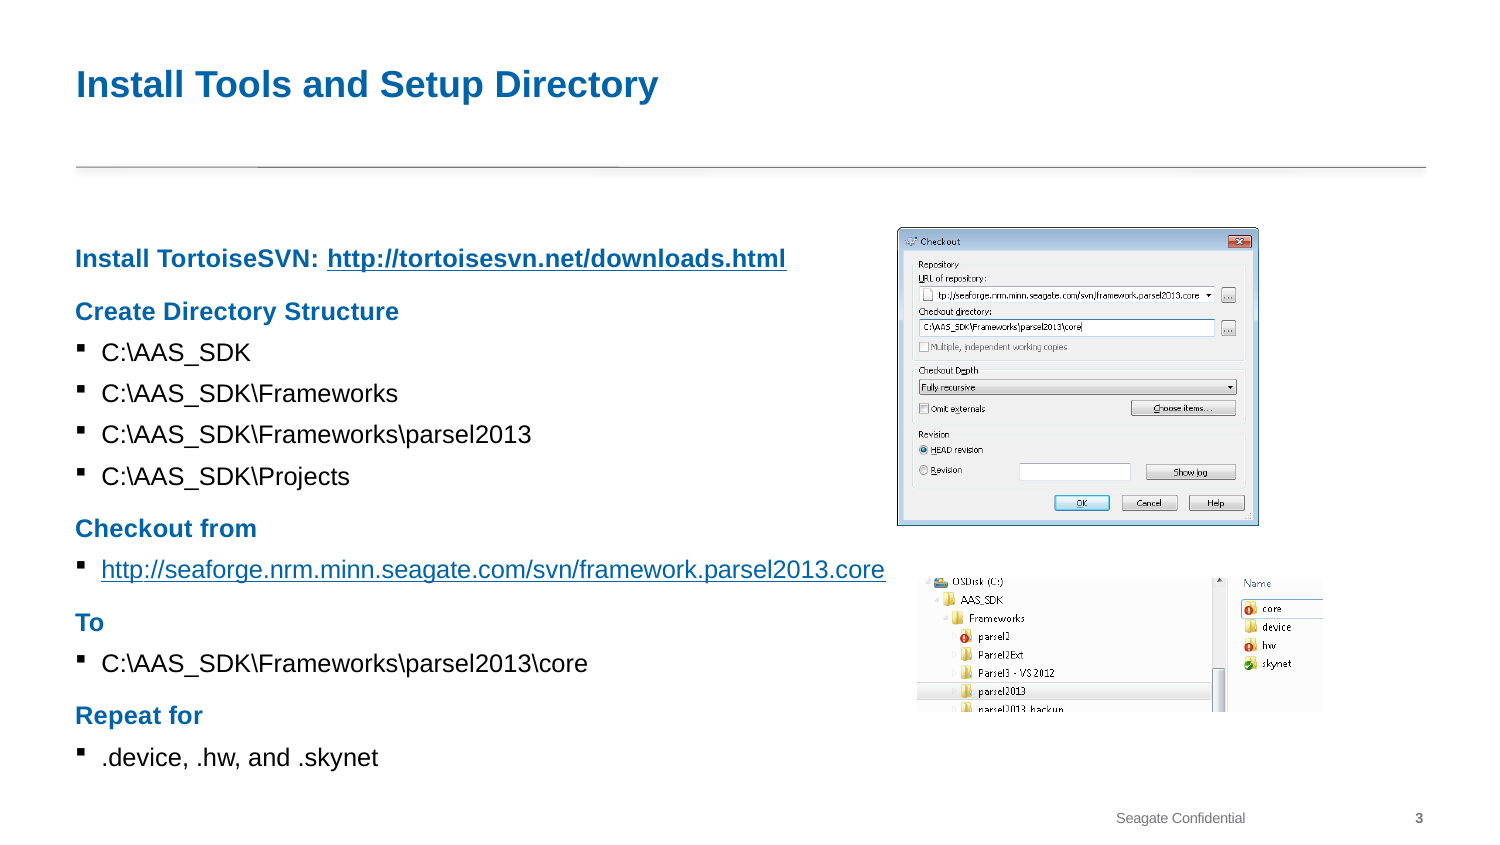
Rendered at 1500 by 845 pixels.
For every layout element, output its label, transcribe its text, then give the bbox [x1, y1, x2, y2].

list Install TortoiseSVN: http://tortoisesvn.net/downloads.html Create Directory Structure C:\AAS_SDK C:\AAS_SDK\Frameworks C:\AAS_SDK\Frameworks\parsel2013 C:\AAS_SDK\Projects Checkout from http://seaforge.nrm.minn.seagate.com/svn/framework.parsel2013.core To C:\AAS_SDK\Frameworks\parsel2013\core Repeat for .device, .hw, and .skynet [75, 242, 1275, 772]
picture [897, 226, 1260, 527]
picture [917, 578, 1323, 712]
title Install Tools and Setup Directory [76, 0, 1275, 105]
